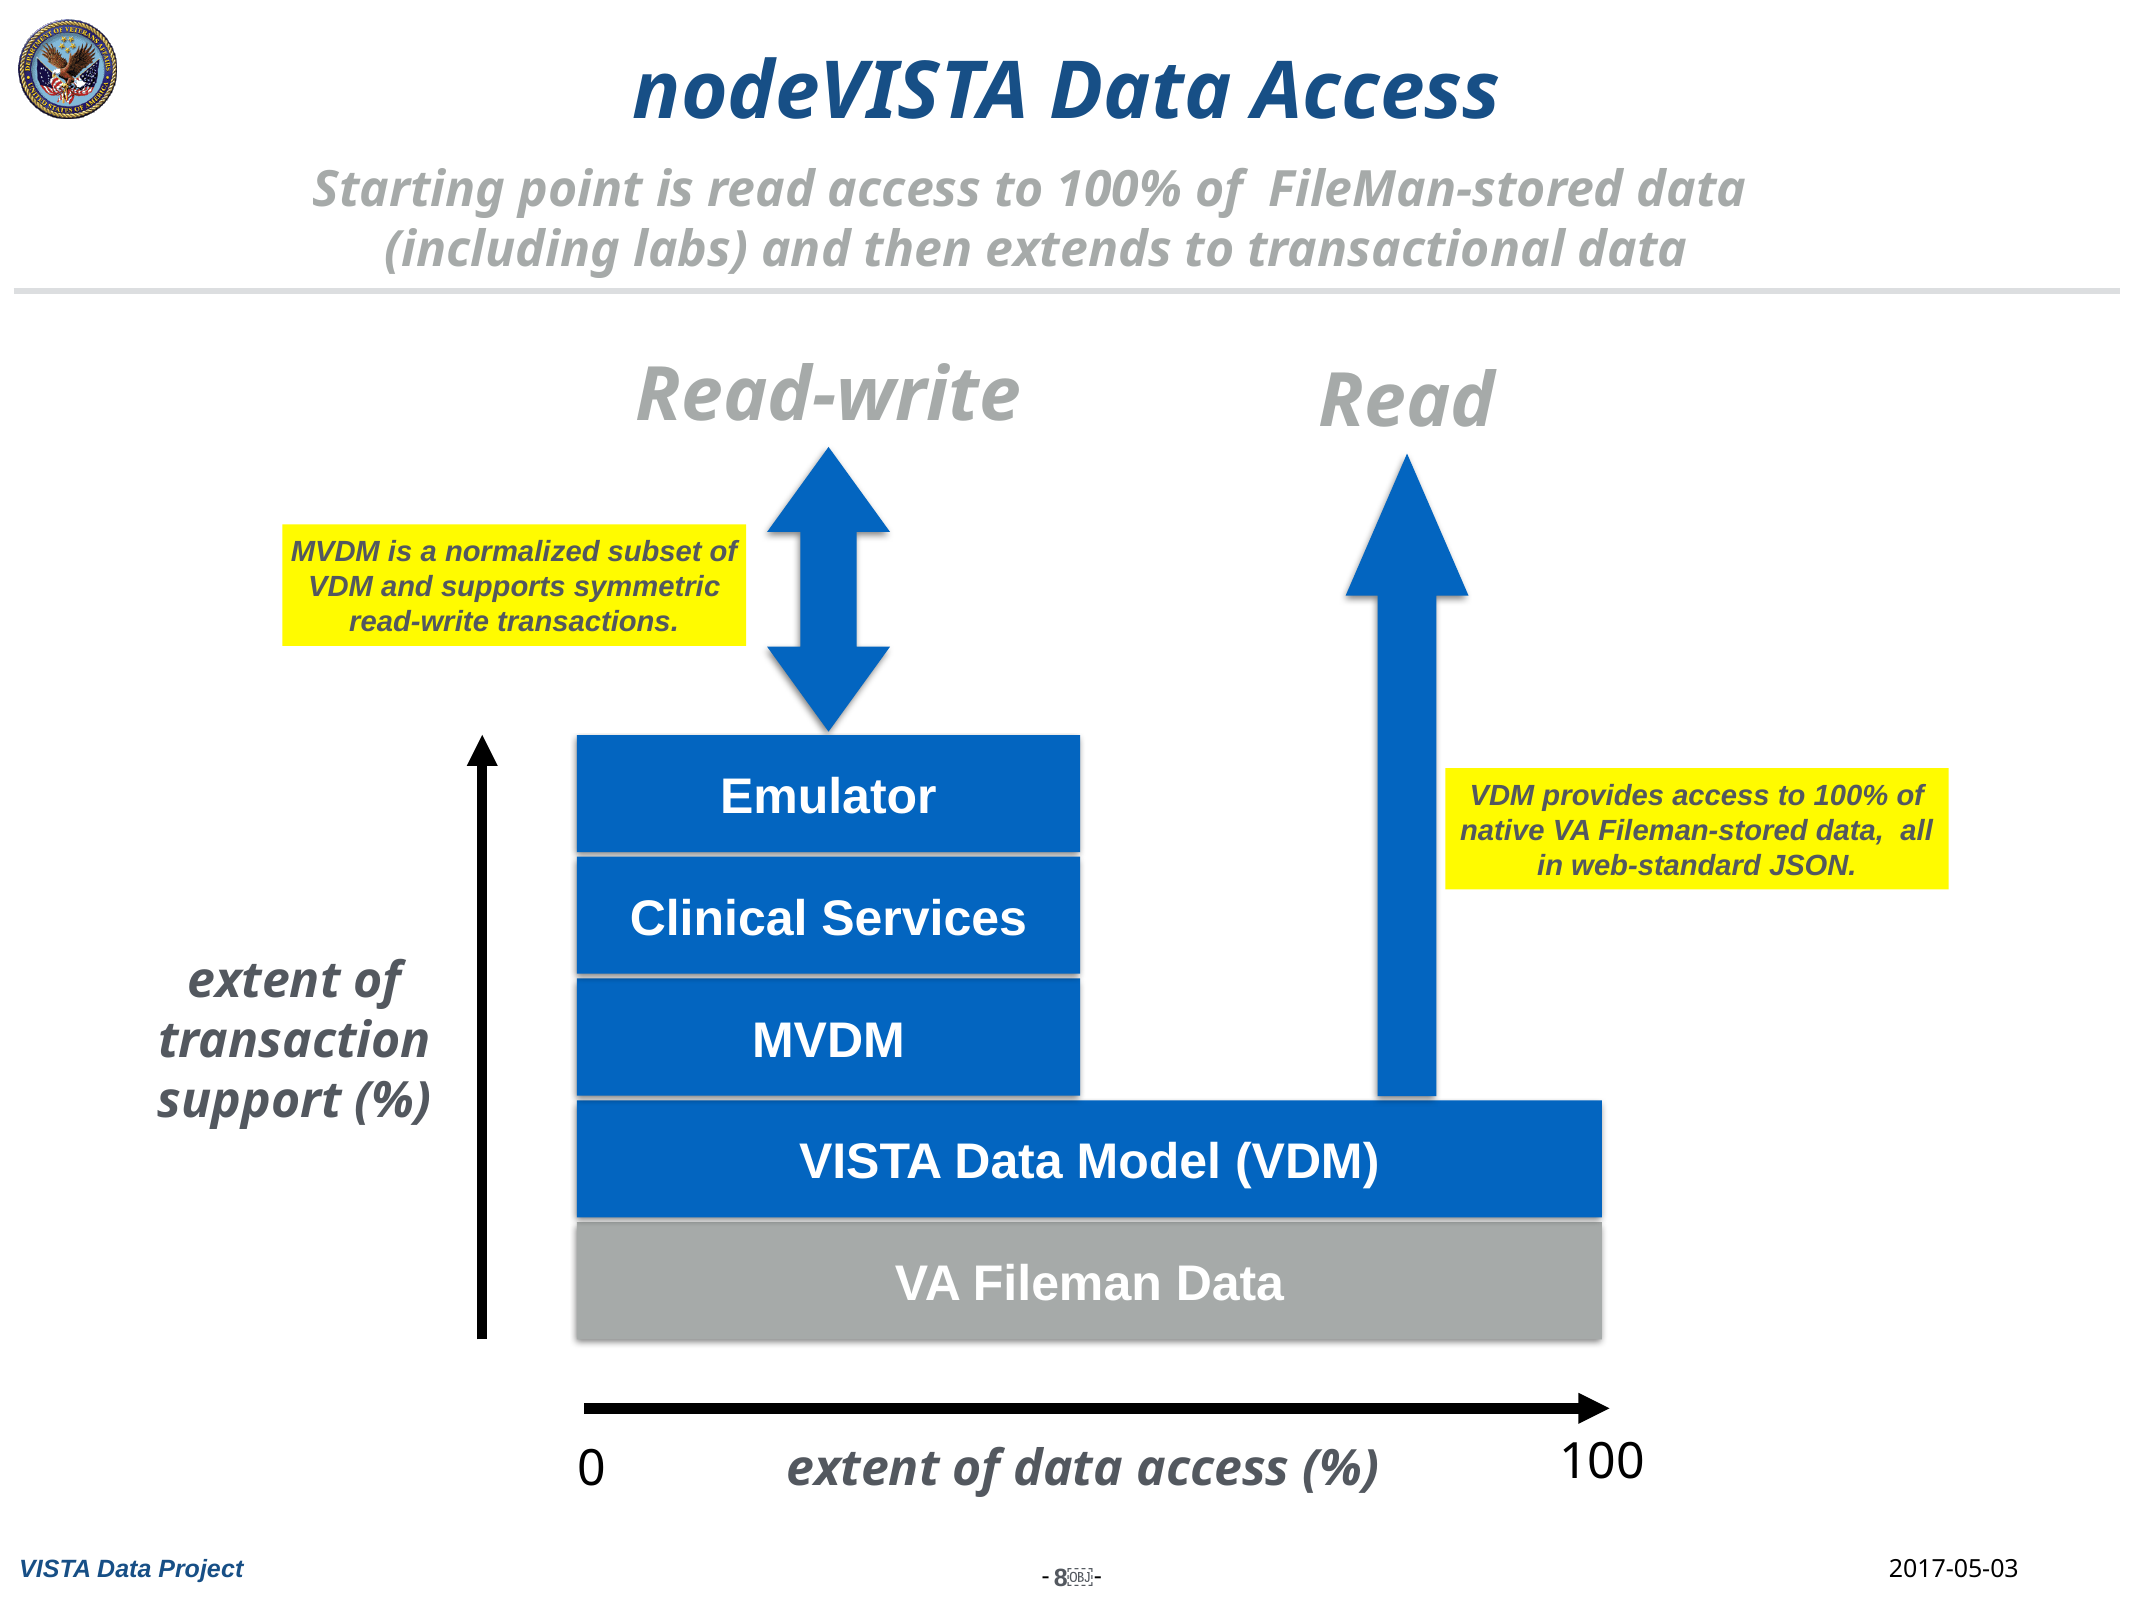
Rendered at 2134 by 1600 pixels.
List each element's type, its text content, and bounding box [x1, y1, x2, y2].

text_box extent of transaction support (%) [112, 938, 477, 1136]
text_box 0 [569, 1427, 615, 1504]
text_box VISTA Data Model (VDM) [576, 1100, 1602, 1218]
text_box VDM provides access to 100% of native VA Fileman-stored data, all in web-standard JSON. [1445, 768, 1949, 890]
text_box [584, 1402, 1610, 1415]
text_box Clinical Services [576, 856, 1081, 974]
text_box [1345, 453, 1469, 1097]
text_box VA Fileman Data [576, 1227, 1602, 1340]
text_box MVDM is a normalized subset of VDM and supports symmetric read-write transactions. [282, 524, 747, 646]
text_box [476, 734, 489, 1340]
text_box Read [1310, 342, 1504, 450]
text_box [767, 446, 891, 732]
text_box 8￼ [991, 1553, 1155, 1600]
text_box Starting point is read access to 100% of FileMan-stored data (including labs) and then extends to transactional data [112, 148, 1960, 286]
text_box 100 [1551, 1419, 1654, 1497]
picture [18, 19, 117, 119]
text_box extent of data access (%) [768, 1427, 1398, 1504]
text_box MVDM [576, 983, 1081, 1096]
text_box nodeVISTA Data Access [472, 28, 1662, 146]
text_box Read-write [627, 336, 1030, 444]
text_box Emulator [576, 735, 1081, 853]
